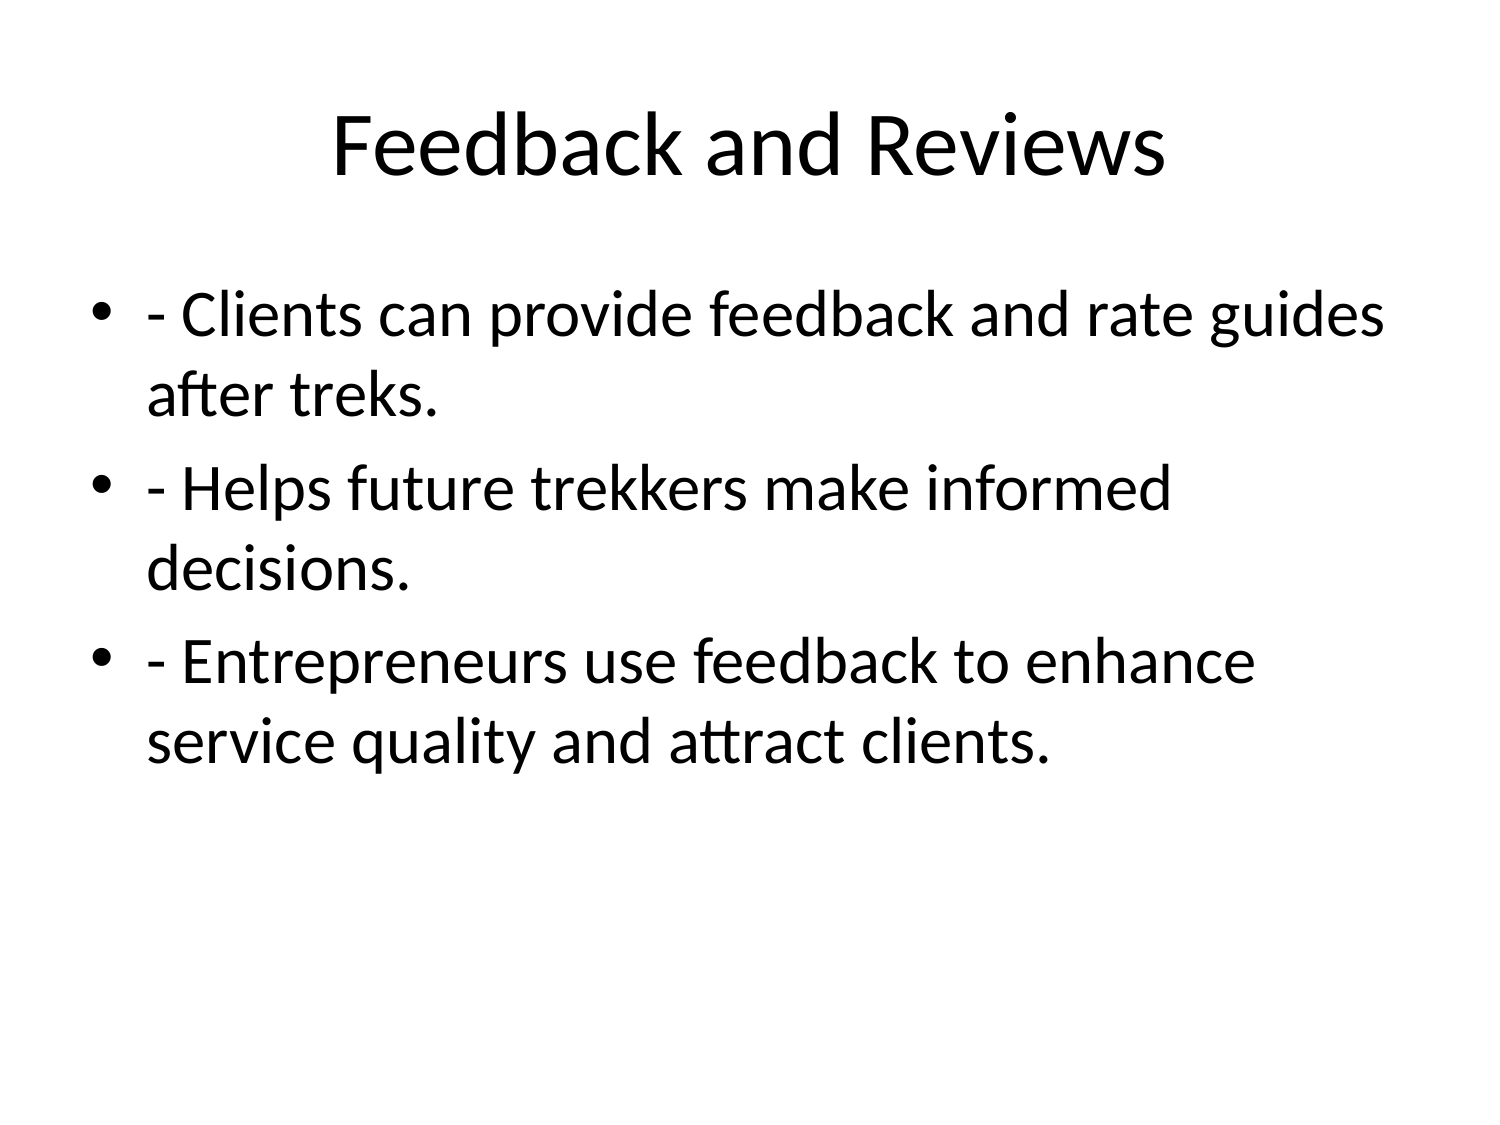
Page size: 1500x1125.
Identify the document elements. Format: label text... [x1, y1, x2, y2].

title Feedback and Reviews [75, 45, 1425, 233]
list - Clients can provide feedback and rate guides after treks. - Helps future trekkers make informed decisions. - Entrepreneurs use feedback to enhance service quality and attract clients. [75, 262, 1425, 1005]
